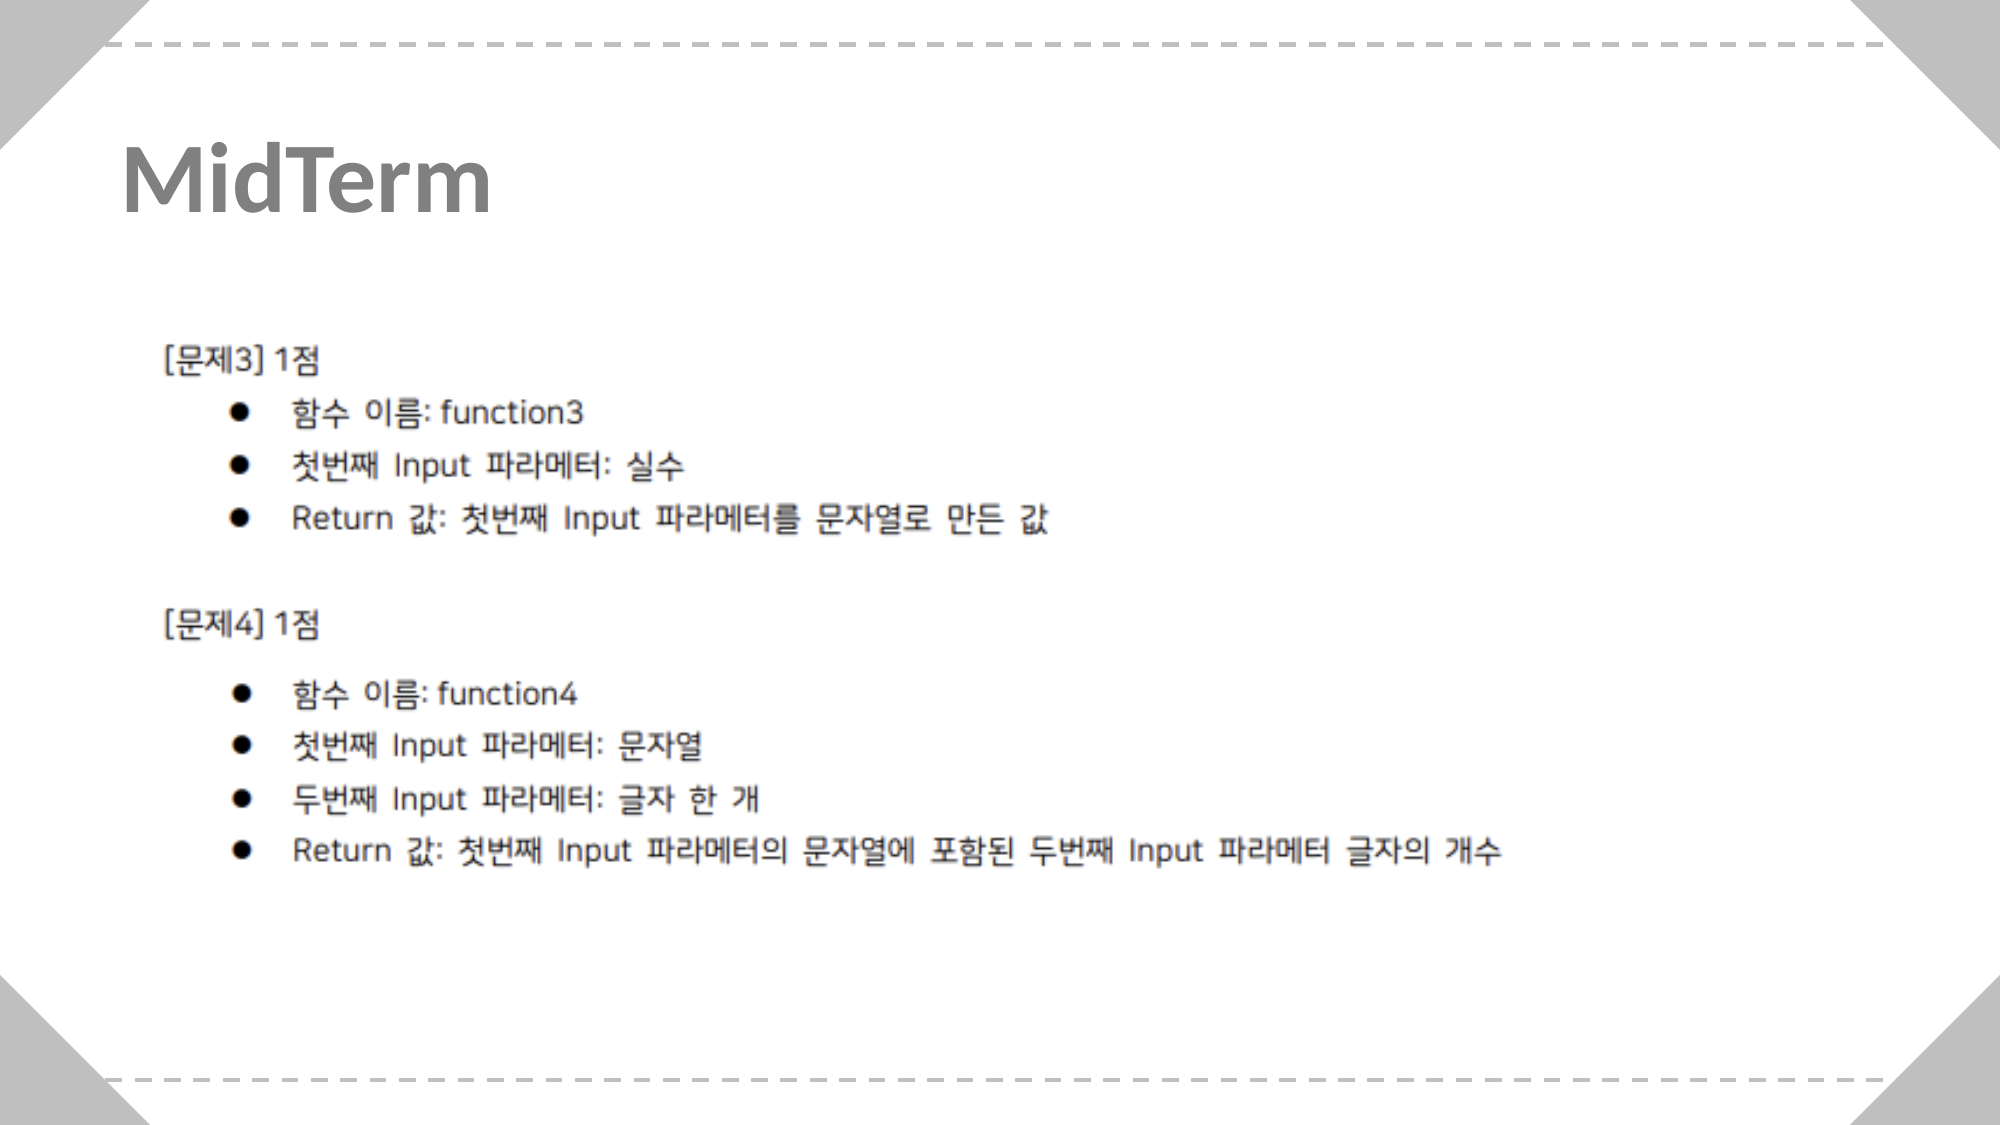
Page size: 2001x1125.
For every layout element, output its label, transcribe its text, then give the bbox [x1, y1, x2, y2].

text_box [0, 973, 152, 1125]
text_box [1848, 973, 2000, 1125]
text_box MidTerm [105, 105, 781, 240]
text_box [105, 302, 1552, 905]
text_box [1848, 0, 2000, 152]
text_box [0, 0, 152, 152]
